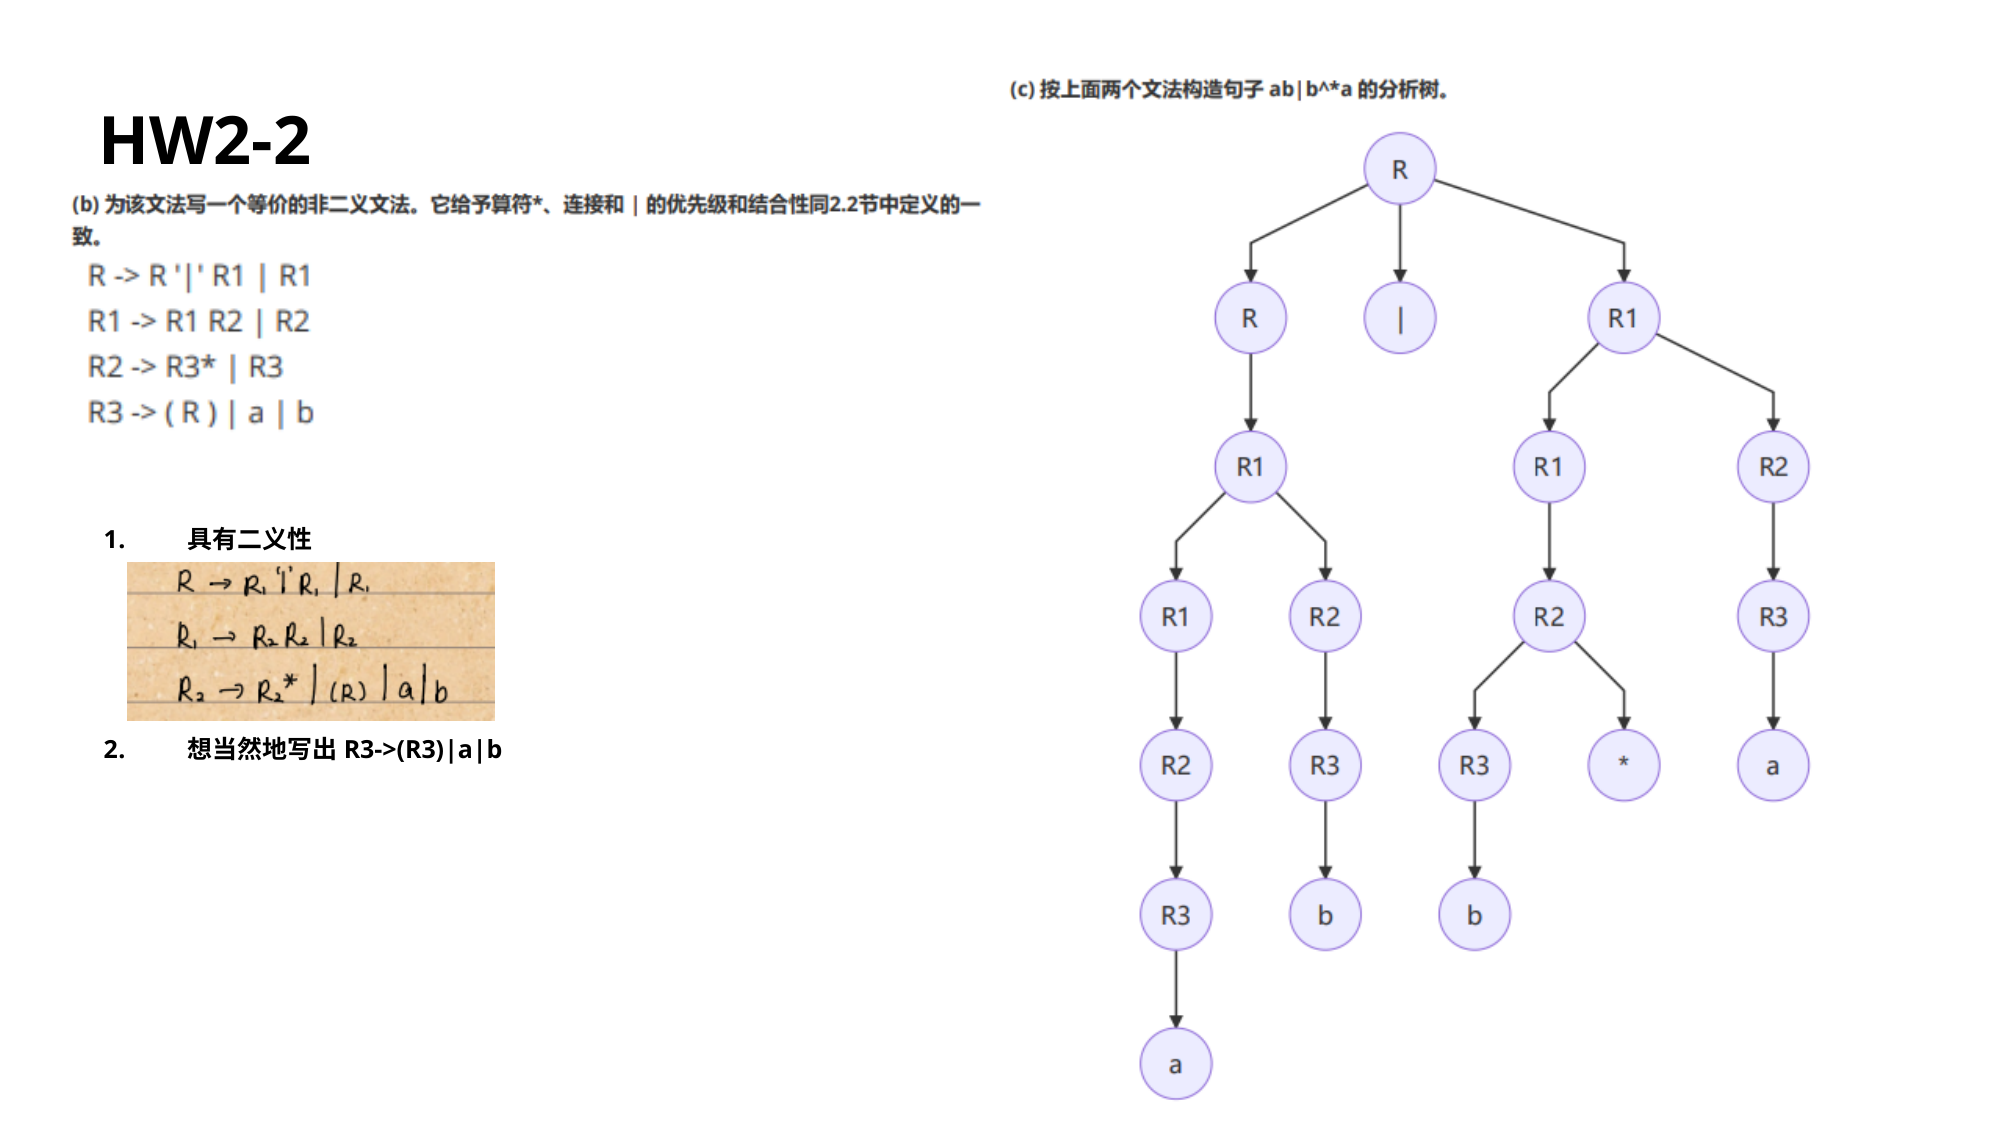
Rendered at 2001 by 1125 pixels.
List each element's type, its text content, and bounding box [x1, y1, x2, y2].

picture [999, 76, 1913, 1125]
picture [69, 186, 997, 446]
text_box HW2-2 [83, 90, 327, 186]
picture [127, 562, 495, 721]
text_box 具有二义性 想当然地写出R3->(R3)|a|b [88, 516, 518, 771]
